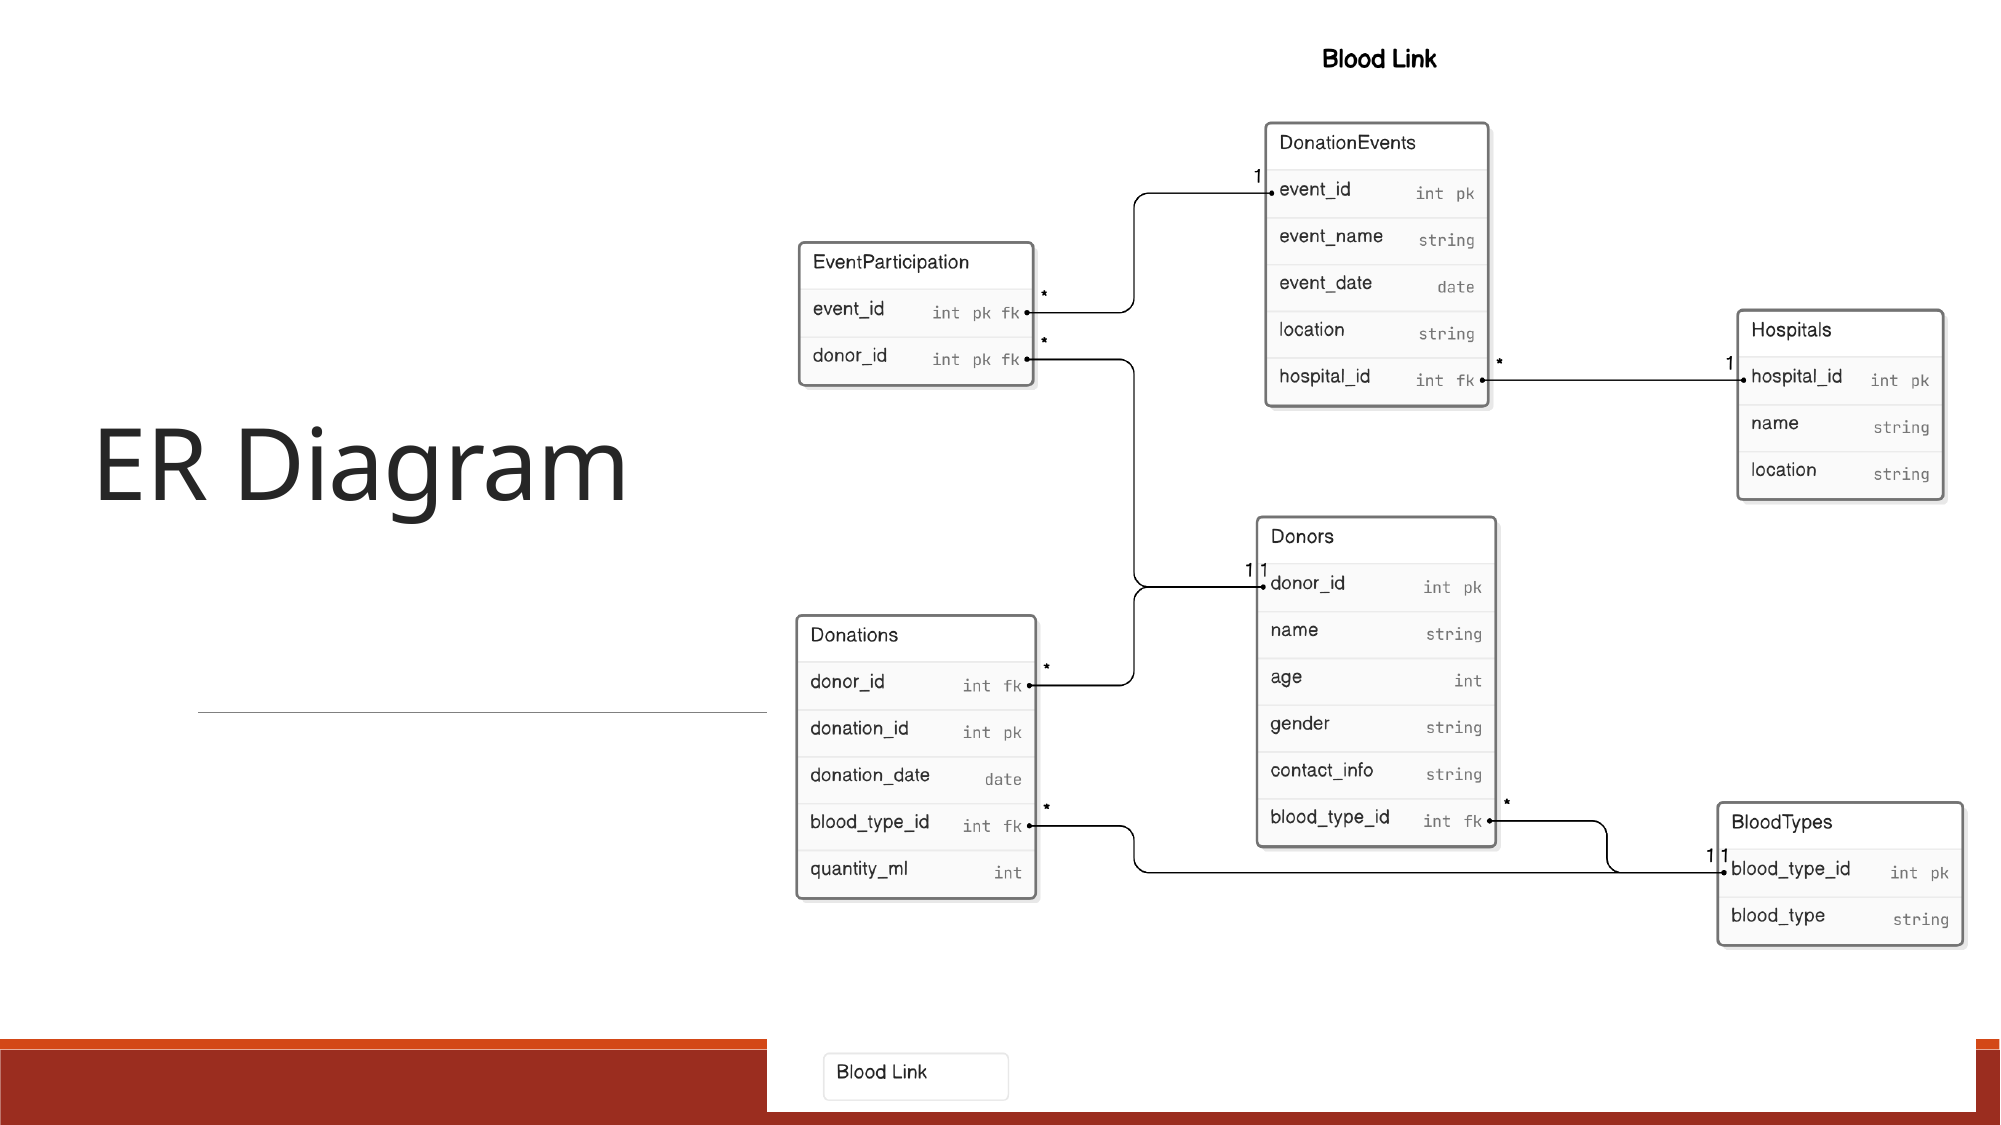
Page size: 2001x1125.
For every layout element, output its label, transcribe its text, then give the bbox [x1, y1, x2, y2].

text_box ER Diagram [76, 398, 765, 531]
picture [767, 13, 1977, 1112]
